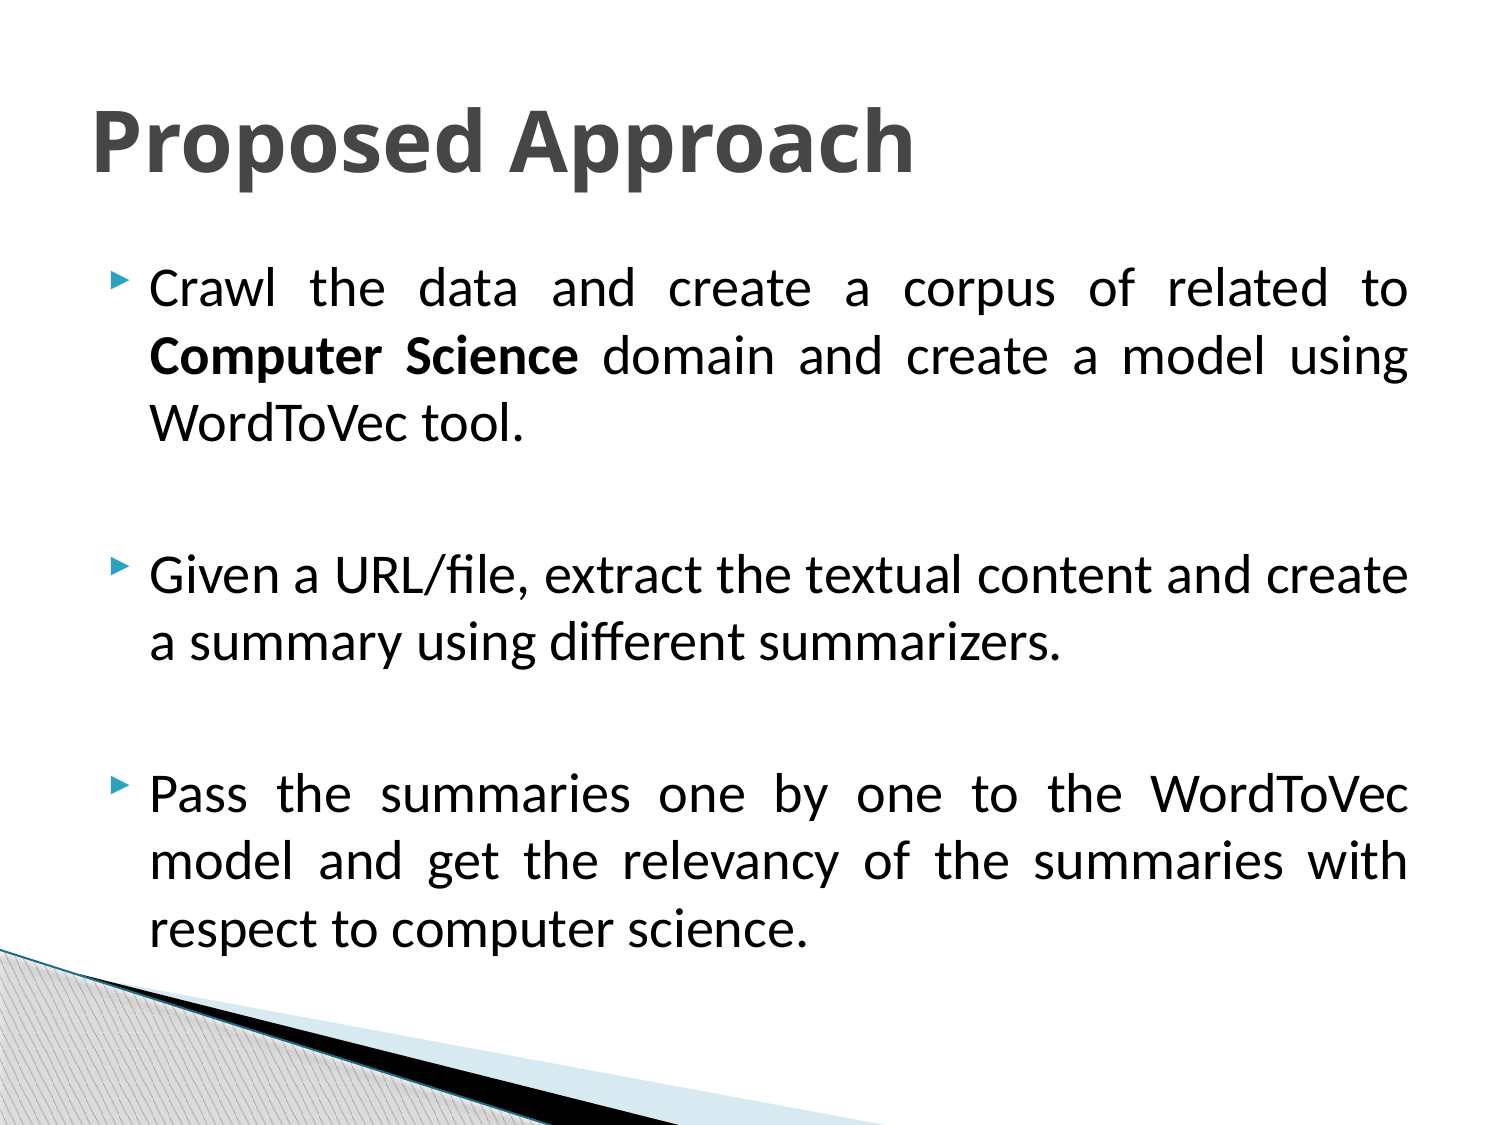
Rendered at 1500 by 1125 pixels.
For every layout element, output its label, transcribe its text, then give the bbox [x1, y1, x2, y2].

list Crawl the data and create a corpus of related to Computer Science domain and create a model using WordToVec tool. Given a URL/file, extract the textual content and create a summary using different summarizers. Pass the summaries one by one to the WordToVec model and get the relevancy of the summaries with respect to computer science. [75, 243, 1425, 986]
title Proposed Approach [75, 45, 1425, 233]
